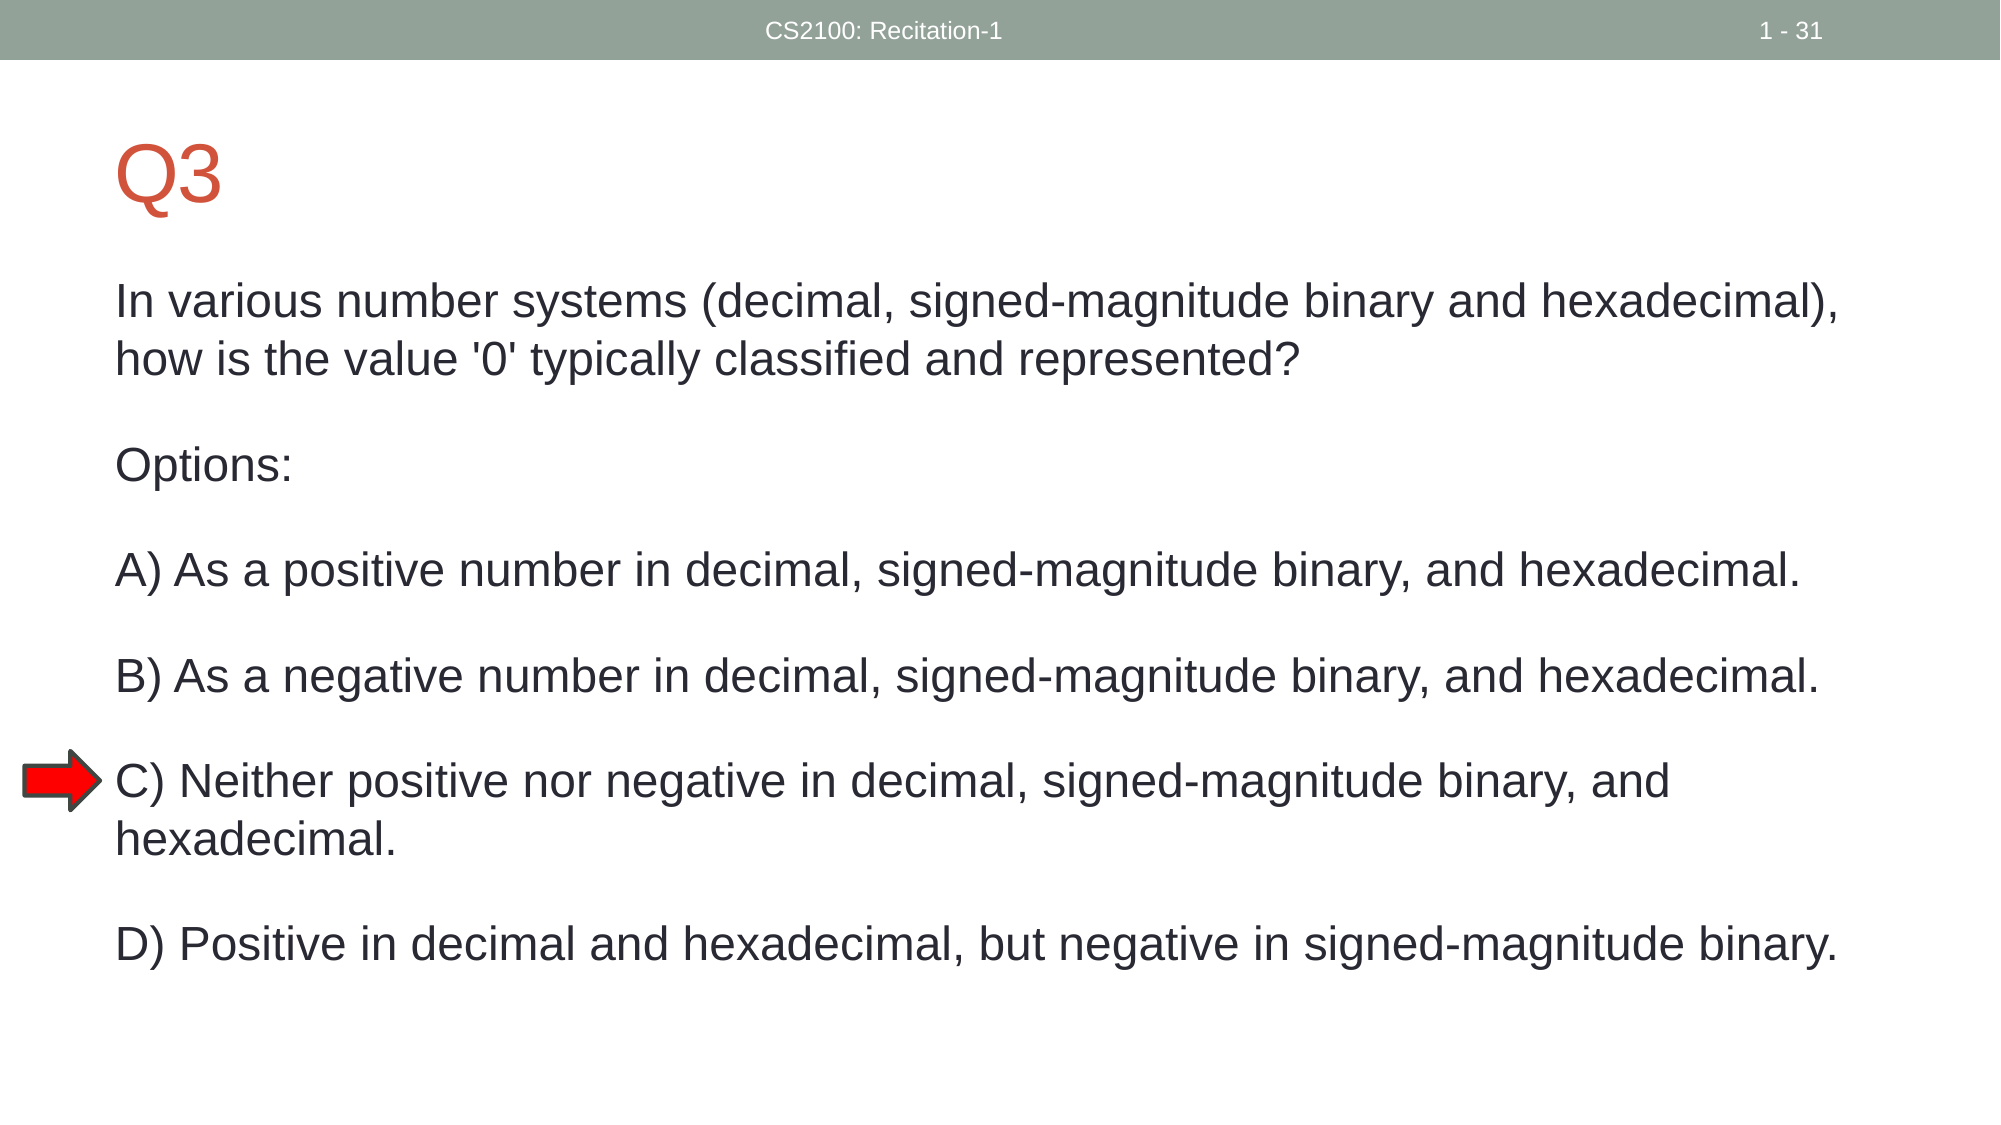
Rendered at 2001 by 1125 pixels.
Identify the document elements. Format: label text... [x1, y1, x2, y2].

slide_number 1 - 31 [1744, 3, 1900, 57]
footer CS2100: Recitation-1 [750, 3, 1650, 57]
list In various number systems (decimal, signed-magnitude binary and hexadecimal), how is the value '0' typically classified and represented? Options: A) As a positive number in decimal, signed-magnitude binary, and hexadecimal. B) As a negative number in decimal, signed-magnitude binary, and hexadecimal. C) Neither positive nor negative in decimal, signed-magnitude binary, and hexadecimal. D) Positive in decimal and hexadecimal, but negative in signed-magnitude binary. [99, 262, 1900, 1063]
title Q3 [99, 87, 1900, 250]
text_box [22, 749, 103, 813]
